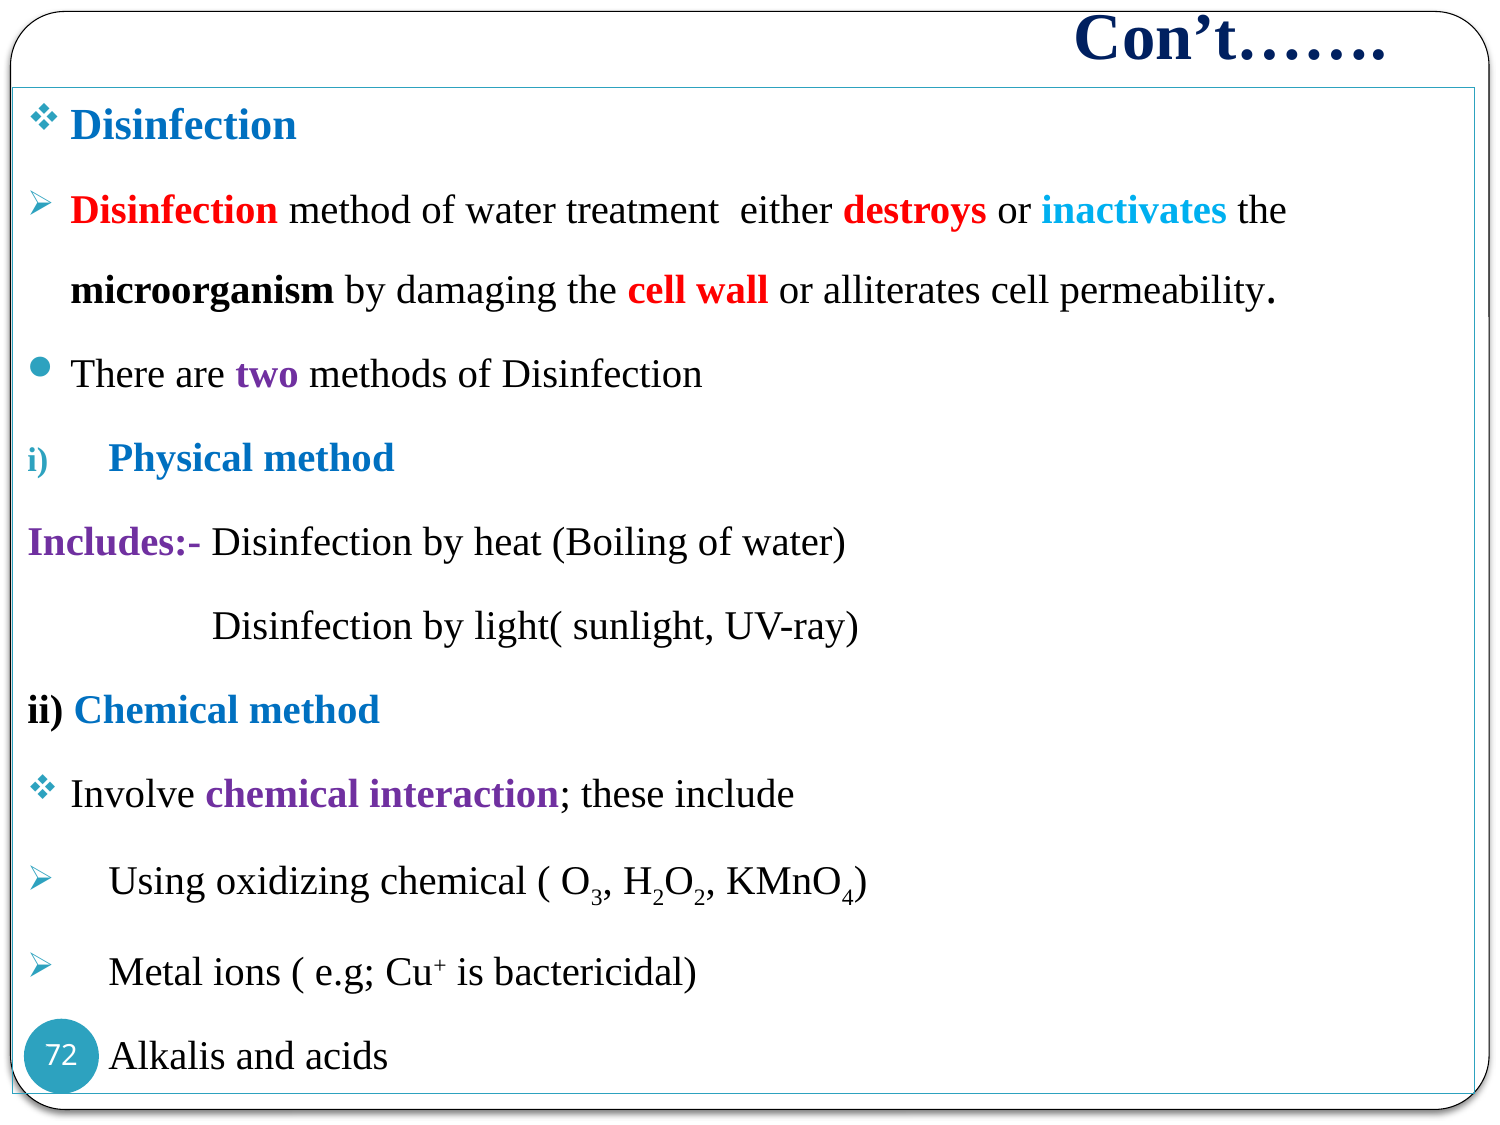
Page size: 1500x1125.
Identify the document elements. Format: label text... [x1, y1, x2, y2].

title Con’t……. [37, 0, 1413, 87]
list Disinfection Disinfection method of water treatment either destroys or inactivates the microorganism by damaging the cell wall or alliterates cell permeability. There are two methods of Disinfection Physical method Includes:- Disinfection by heat (Boiling of water) Disinfection by light( sunlight, UV-ray) ii) Chemical method Involve chemical interaction; these include Using oxidizing chemical ( O3, H2O2, KMnO4) Metal ions ( e.g; Cu+ is bactericidal) Alkalis and acids [12, 87, 1475, 1094]
